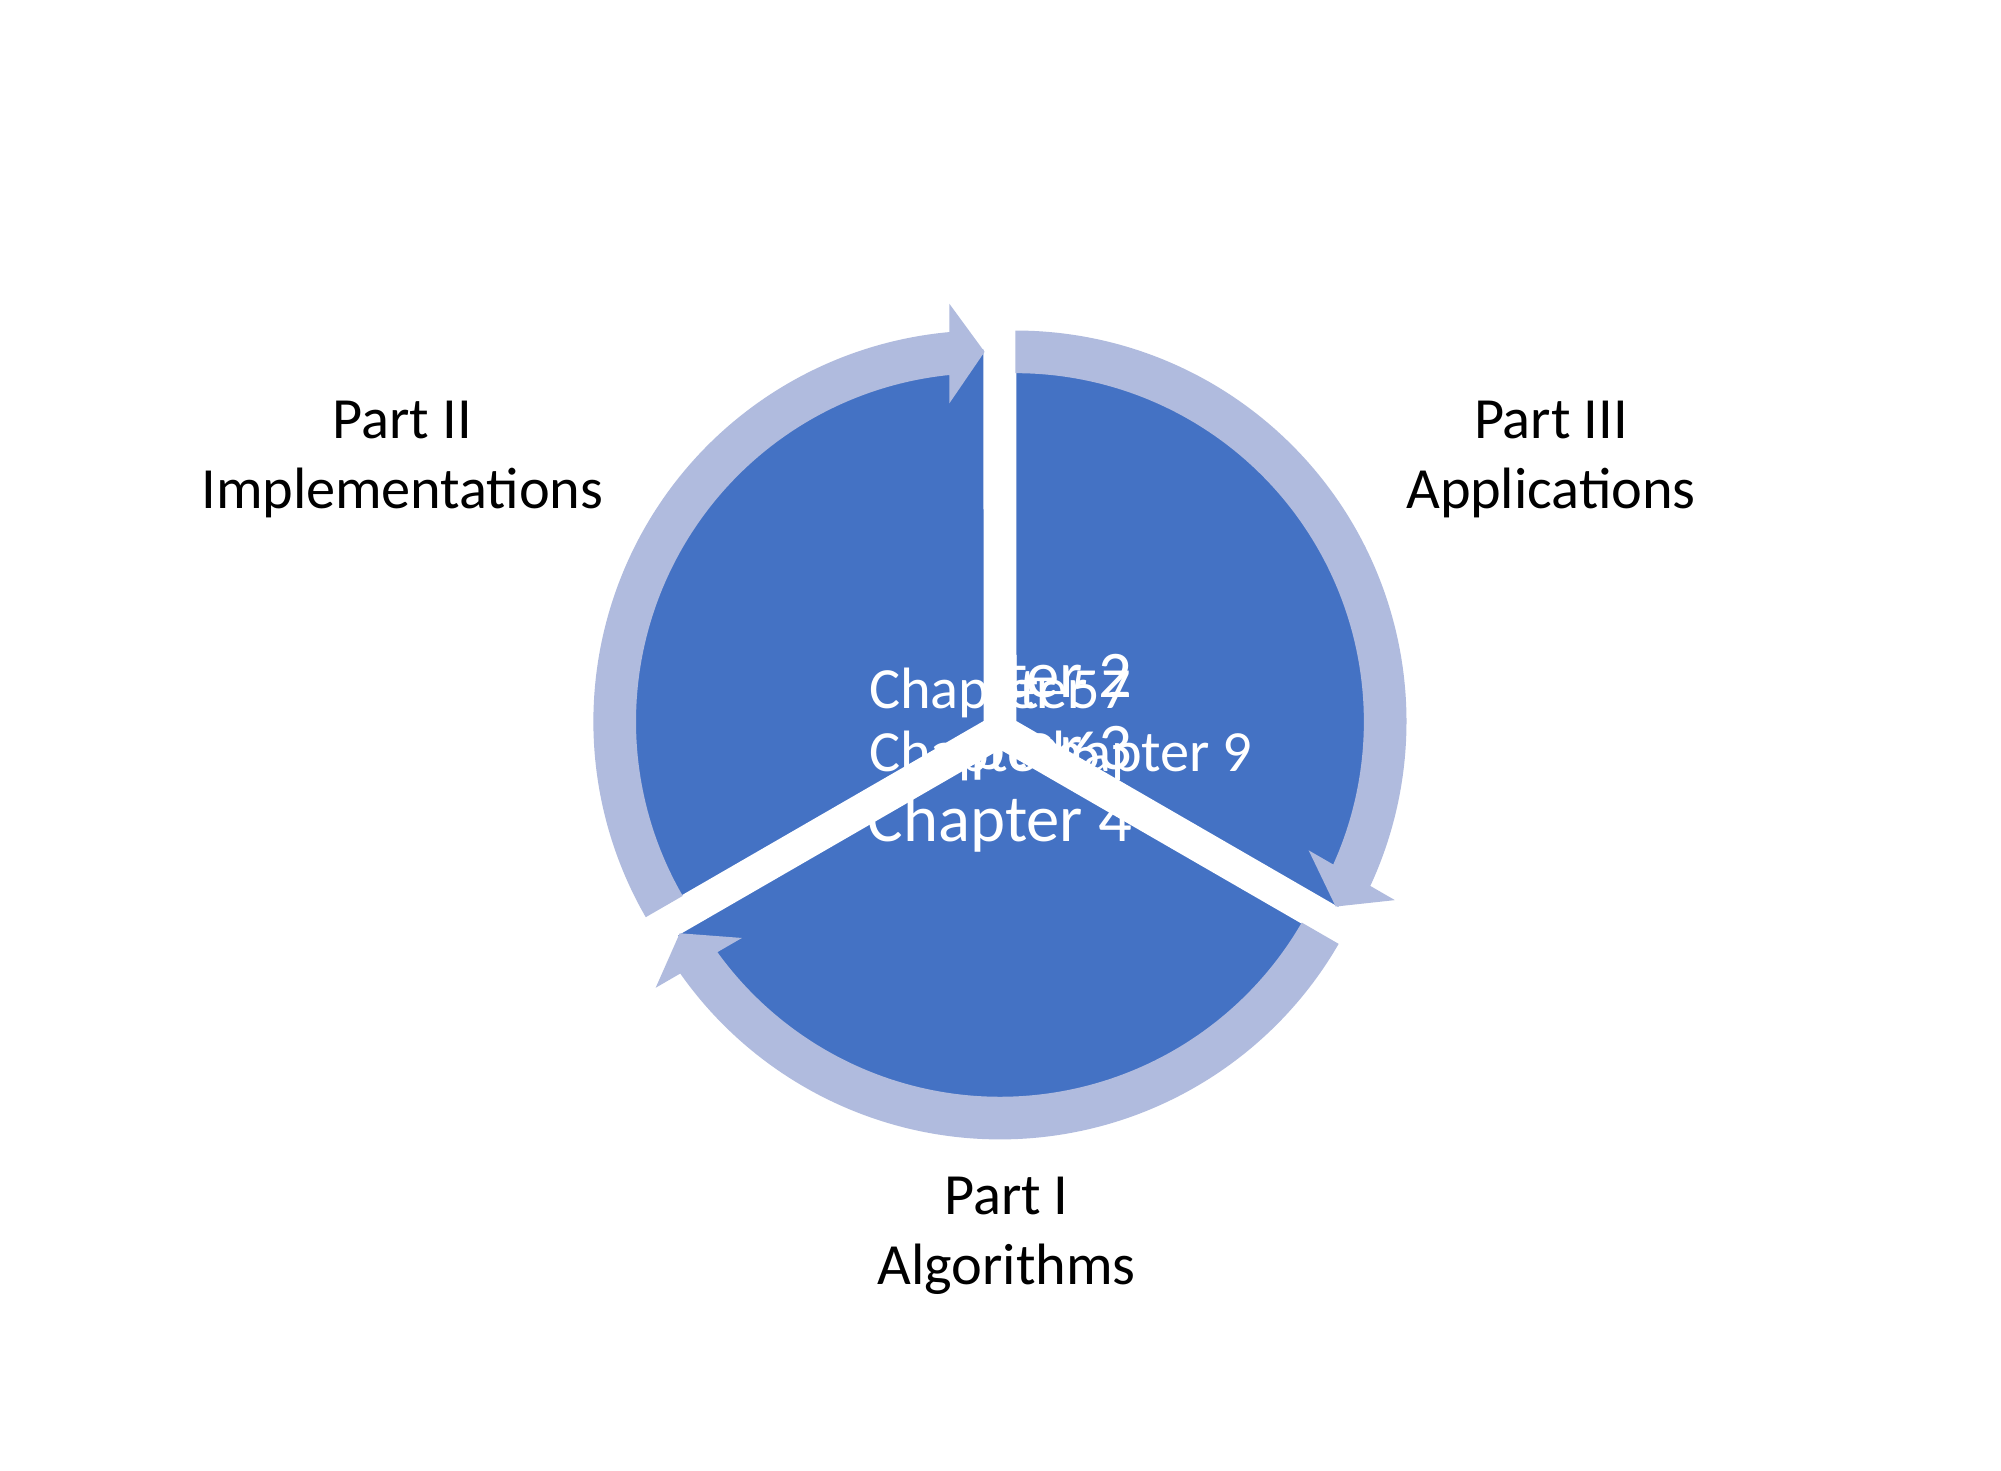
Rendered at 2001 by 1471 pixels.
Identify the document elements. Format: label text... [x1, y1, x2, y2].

text_box Part III Applications [1667, 372, 1711, 528]
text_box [333, 290, 1667, 1180]
text_box Part II Implementations [186, 372, 333, 528]
text_box Part I Algorithms [862, 1180, 1151, 1304]
